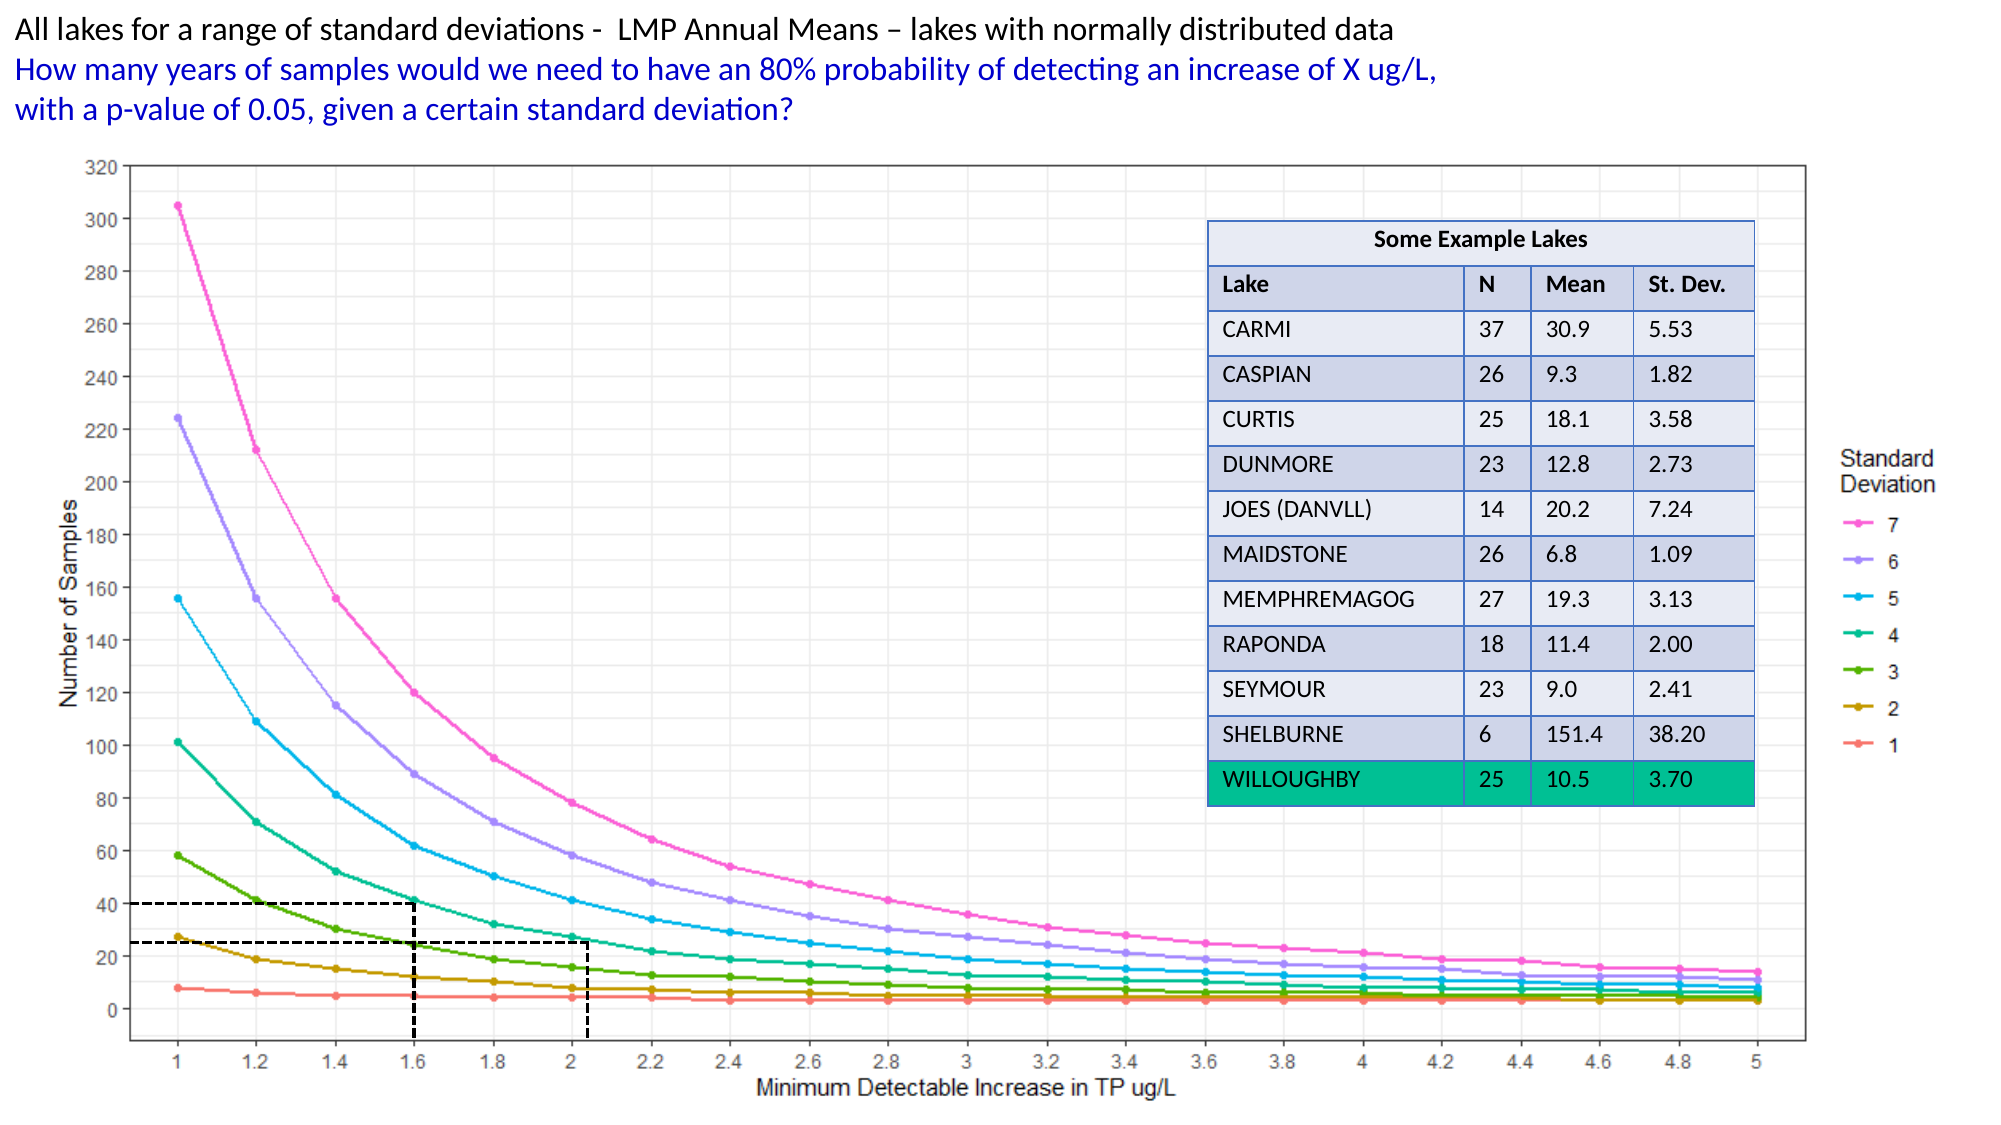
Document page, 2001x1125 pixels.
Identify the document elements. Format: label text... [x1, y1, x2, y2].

picture [45, 154, 1960, 1112]
text_box All lakes for a range of standard deviations - LMP Annual Means – lakes with normally distributed data How many years of samples would we need to have an 80% probability of detecting an increase of X ug/L, with a p-value of 0.05, given a certain standard deviation? [0, 0, 1988, 135]
